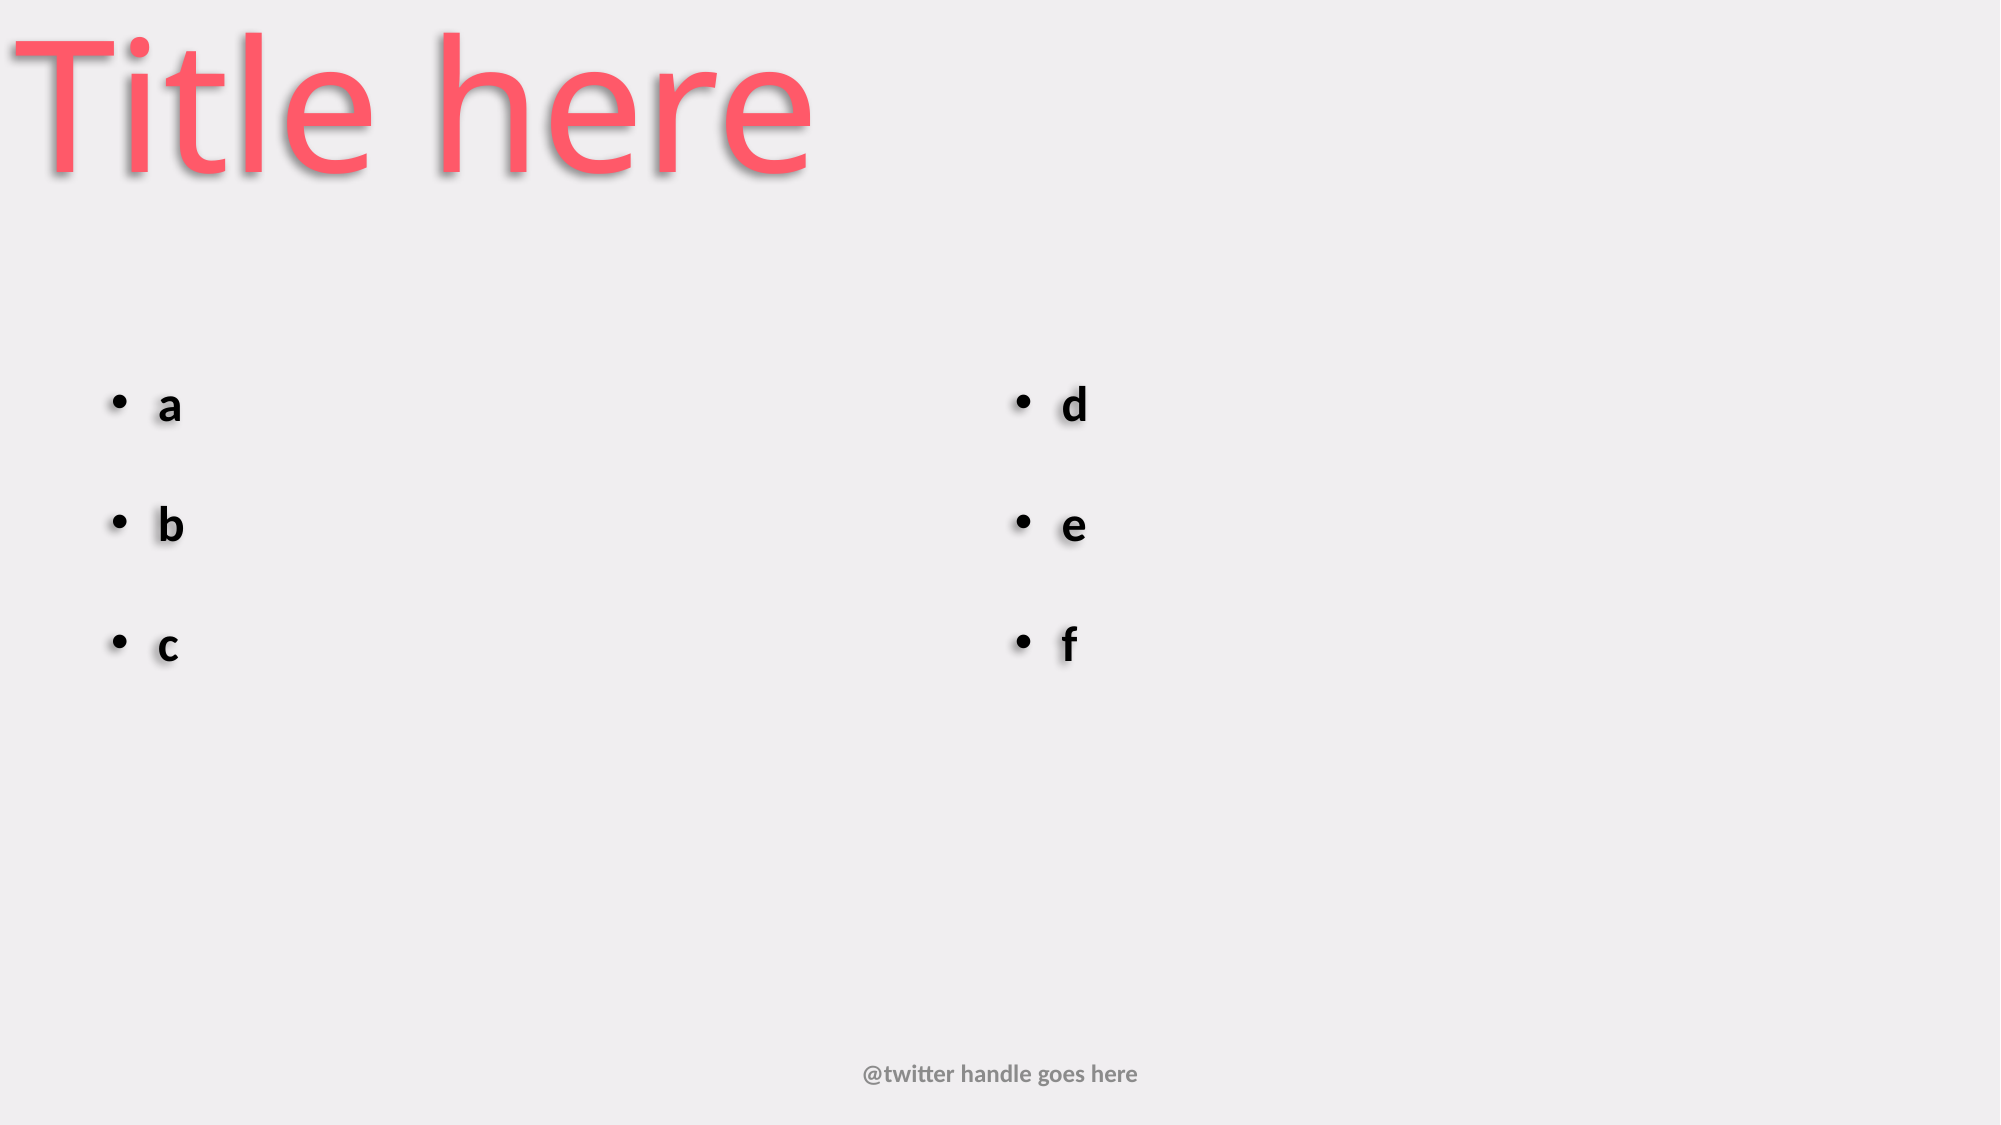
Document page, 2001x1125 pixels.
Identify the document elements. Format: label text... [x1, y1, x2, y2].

text_box a b c [96, 363, 937, 739]
text_box d e f [999, 363, 1841, 724]
footer @twitter handle goes here [662, 1042, 1338, 1103]
text_box Title here [0, 0, 2000, 217]
